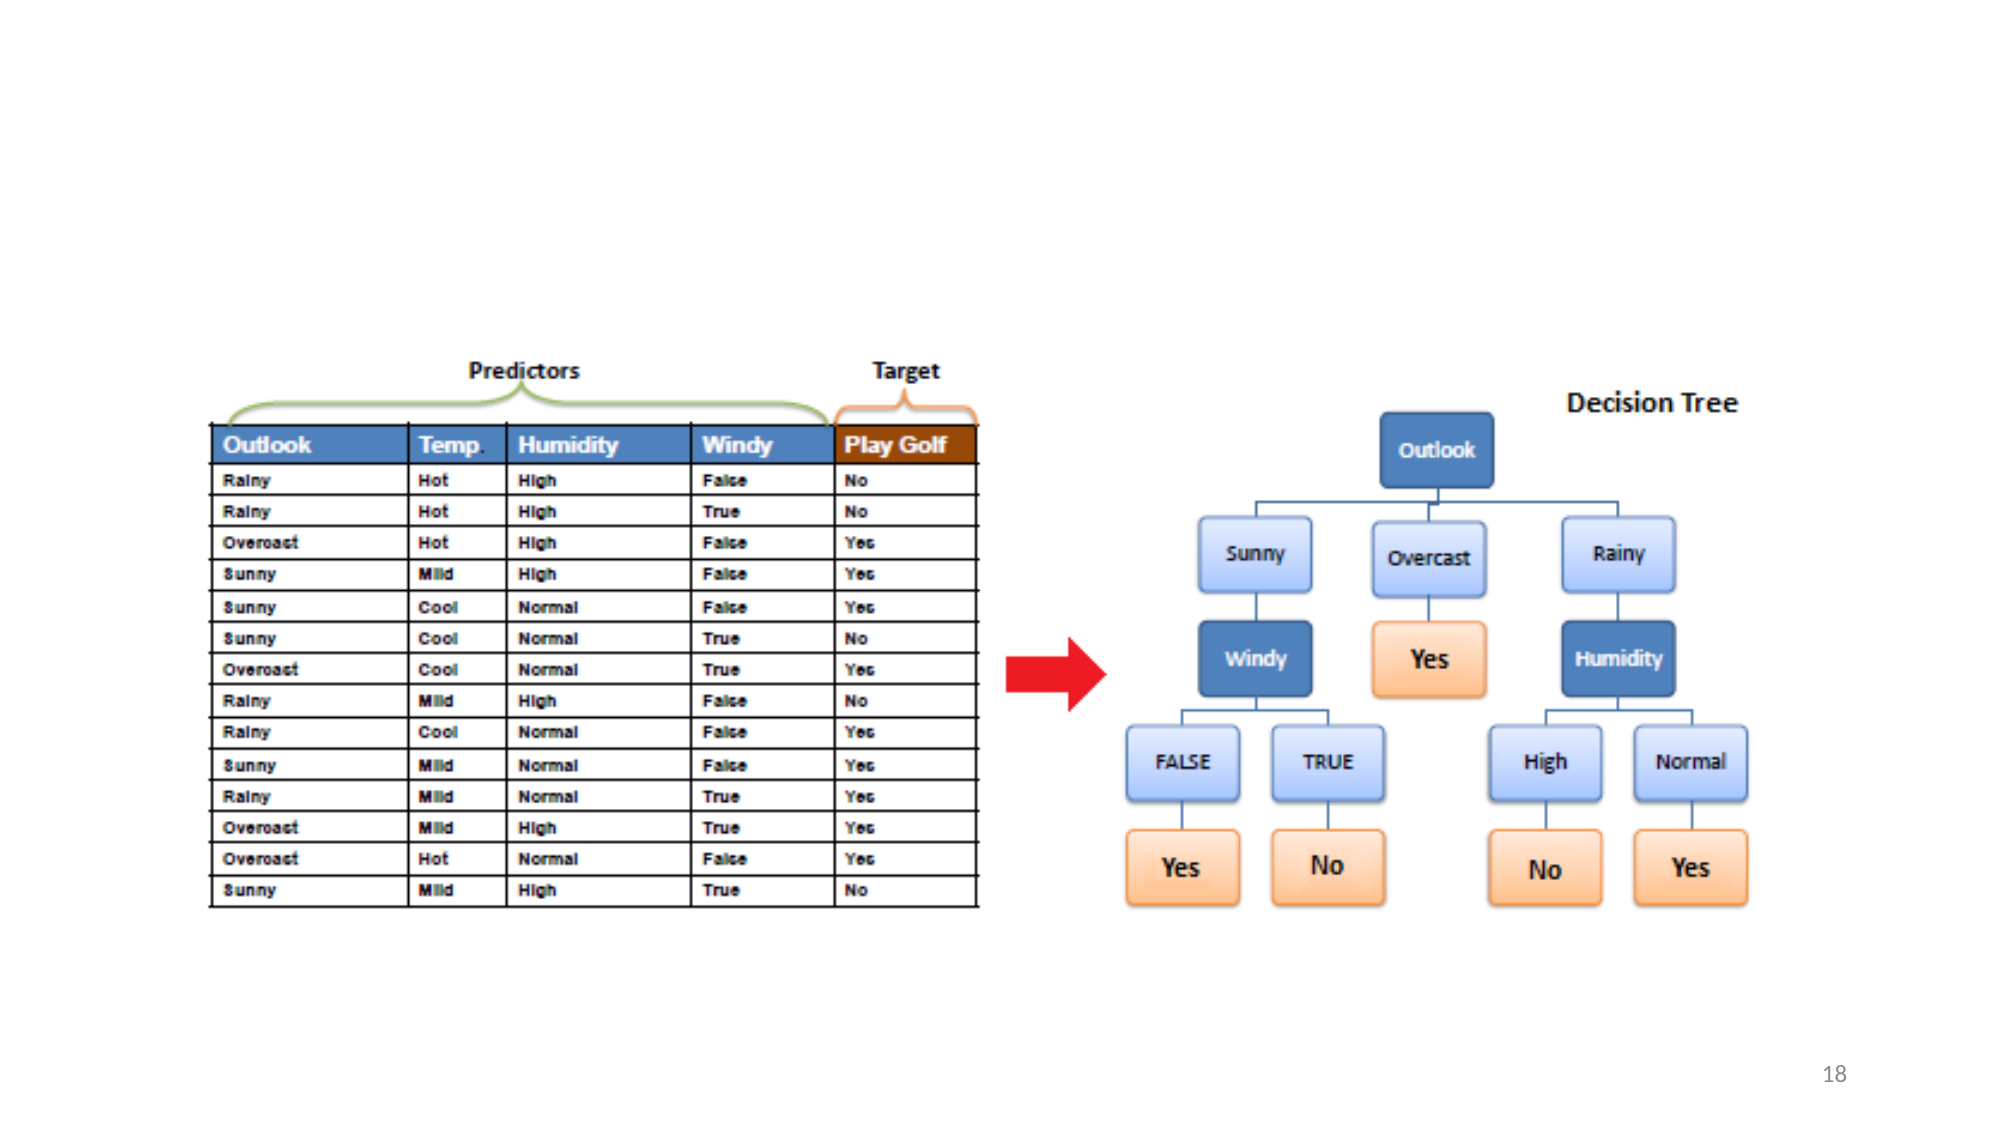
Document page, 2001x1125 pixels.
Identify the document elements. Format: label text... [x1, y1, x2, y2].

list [202, 305, 1797, 935]
slide_number 18 [1412, 1042, 1863, 1103]
